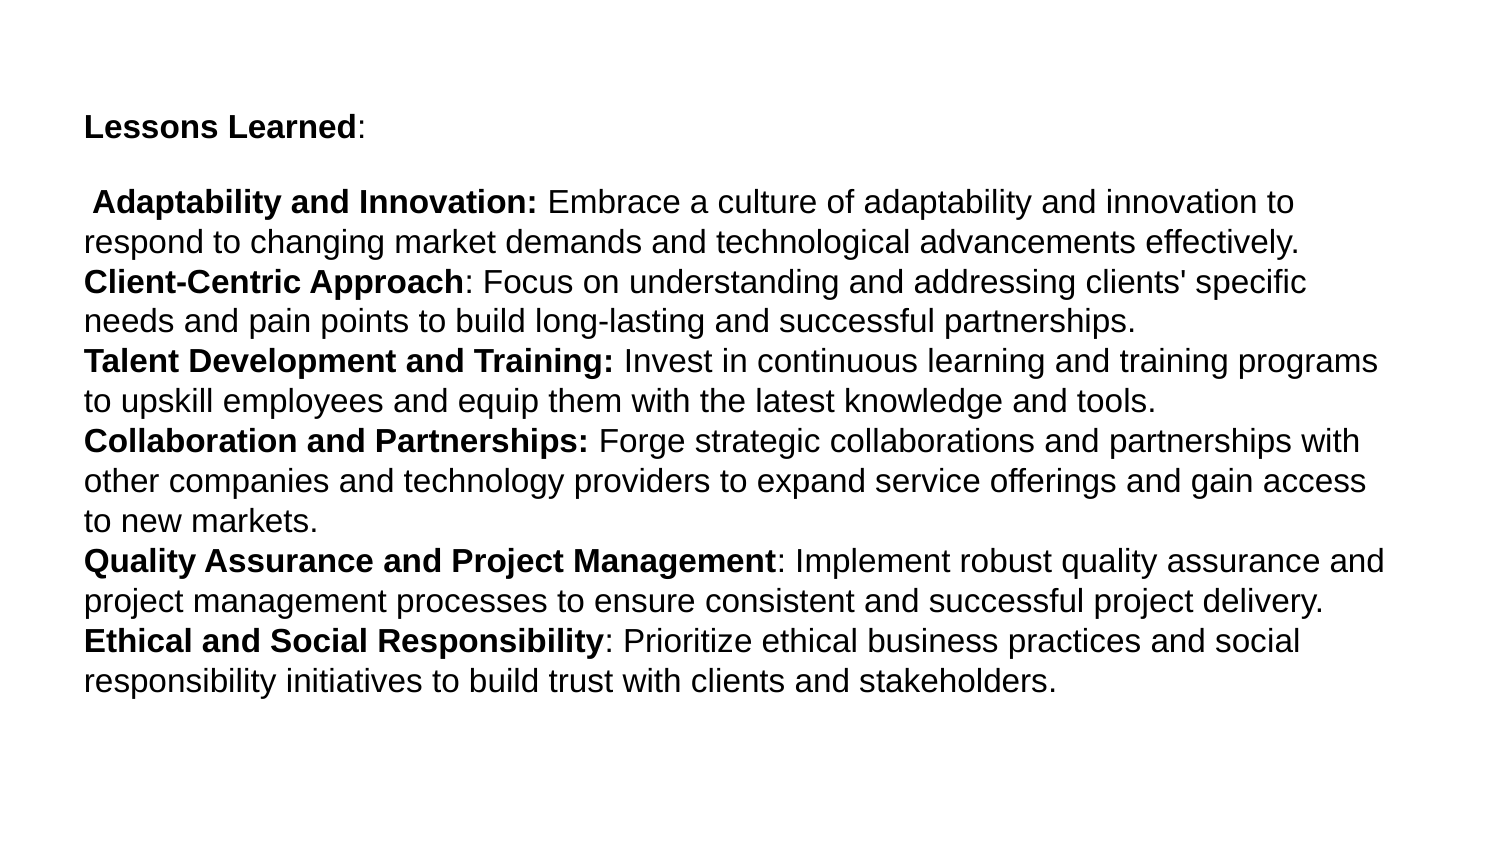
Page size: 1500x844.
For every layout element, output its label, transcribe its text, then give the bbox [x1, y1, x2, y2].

text_box Lessons Learned: Adaptability and Innovation: Embrace a culture of adaptability and innovation to respond to changing market demands and technological advancements effectively. Client-Centric Approach: Focus on understanding and addressing clients' specific needs and pain points to build long-lasting and successful partnerships. Talent Development and Training: Invest in continuous learning and training programs to upskill employees and equip them with the latest knowledge and tools. Collaboration and Partnerships: Forge strategic collaborations and partnerships with other companies and technology providers to expand service offerings and gain access to new markets. Quality Assurance and Project Management: Implement robust quality assurance and project management processes to ensure consistent and successful project delivery. Ethical and Social Responsibility: Prioritize ethical business practices and social responsibility initiatives to build trust with clients and stakeholders. [69, 97, 1418, 844]
